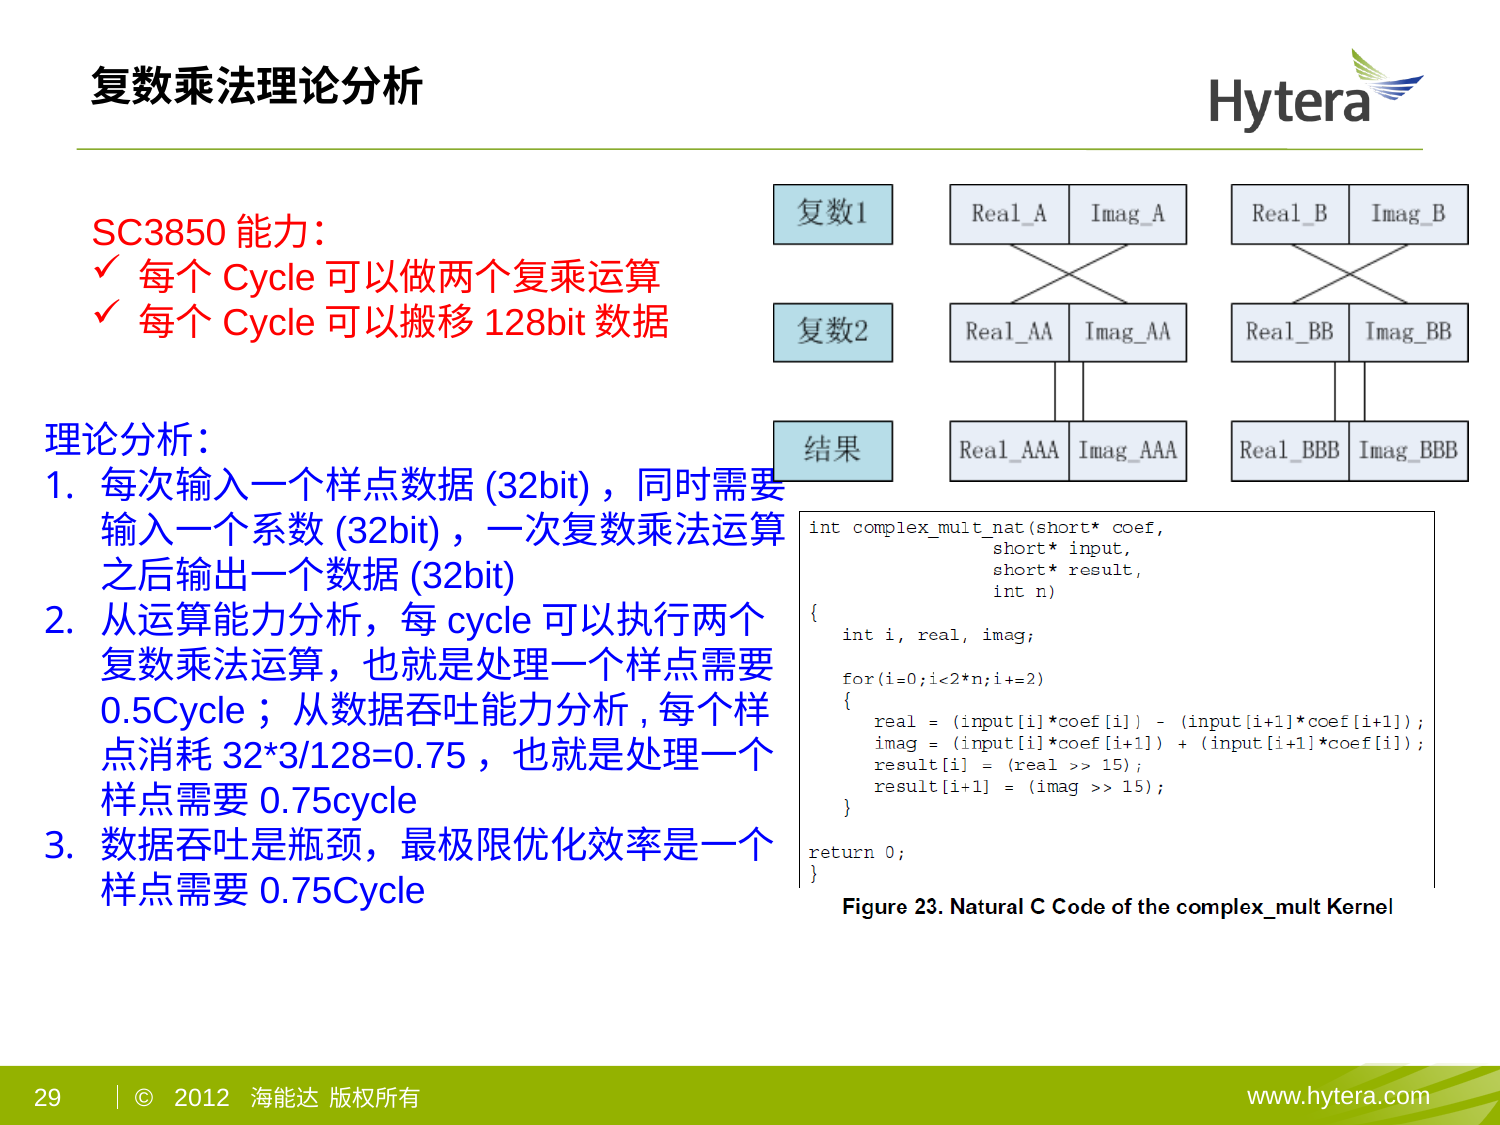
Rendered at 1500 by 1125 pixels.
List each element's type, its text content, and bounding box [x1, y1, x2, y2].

title 复数乘法理论分析 [75, 38, 1425, 131]
text_box 理论分析： 每次输入一个样点数据(32bit)，同时需要输入一个系数(32bit)，一次复数乘法运算之后输出一个数据(32bit) 从运算能力分析，每cycle可以执行两个复数乘法运算，也就是处理一个样点需要0.5Cycle；从数据吞吐能力分析,每个样点消耗32*3/128=0.75，也就是处理一个样点需要0.75cycle 数据吞吐是瓶颈，最极限优化效率是一个样点需要0.75Cycle [29, 408, 771, 919]
picture [1135, 1063, 1500, 1125]
text_box SC3850能力： 每个Cycle可以做两个复乘运算 每个Cycle可以搬移128bit数据 [76, 200, 721, 351]
picture [773, 184, 1470, 482]
picture [761, 491, 1454, 941]
